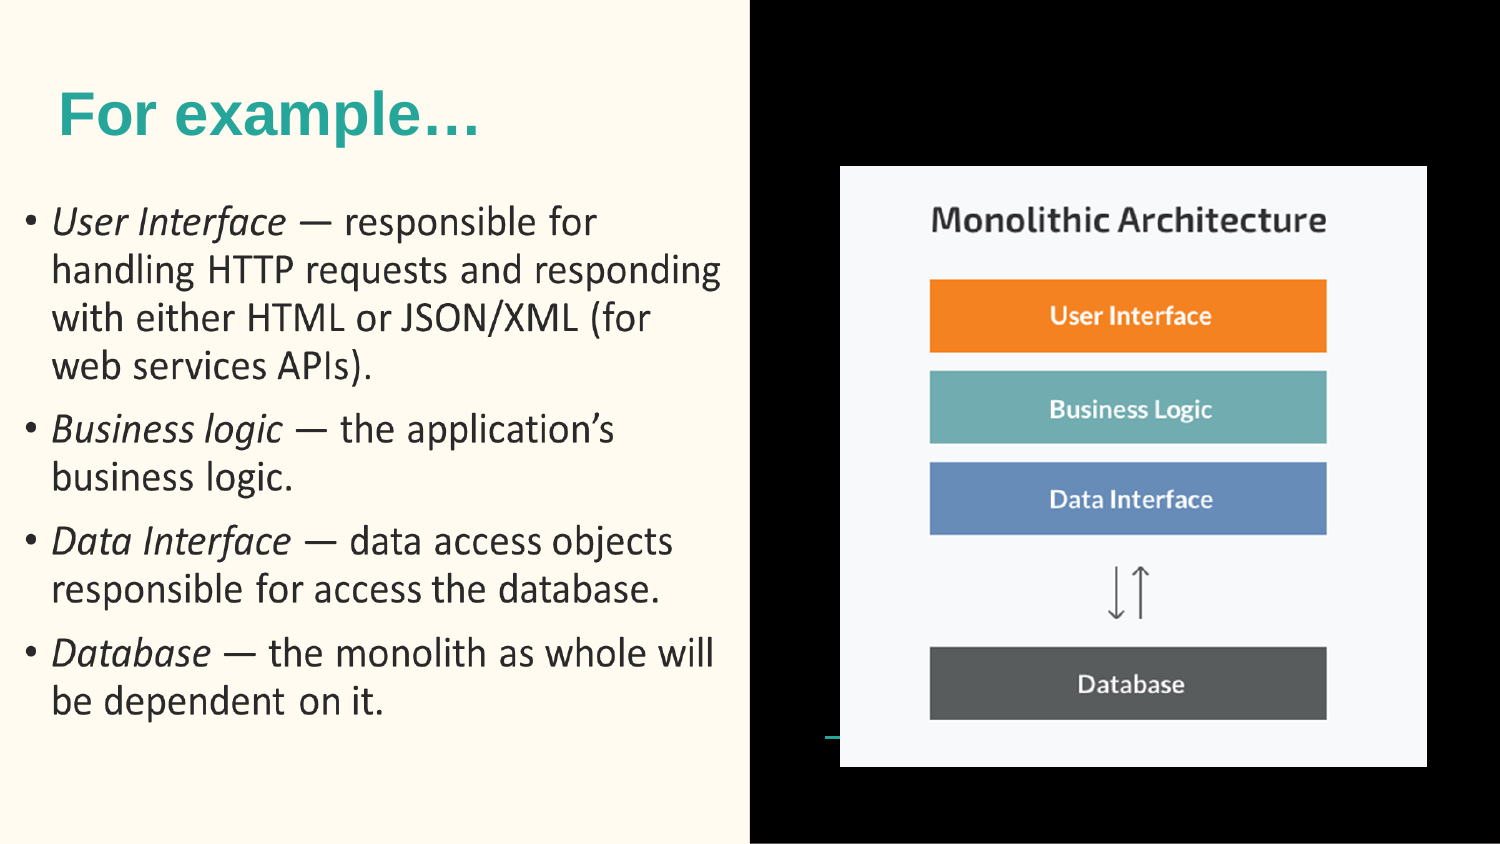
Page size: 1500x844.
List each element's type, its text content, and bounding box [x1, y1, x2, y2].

title For example… [43, 20, 1389, 164]
picture [840, 166, 1428, 767]
picture [0, 180, 758, 753]
